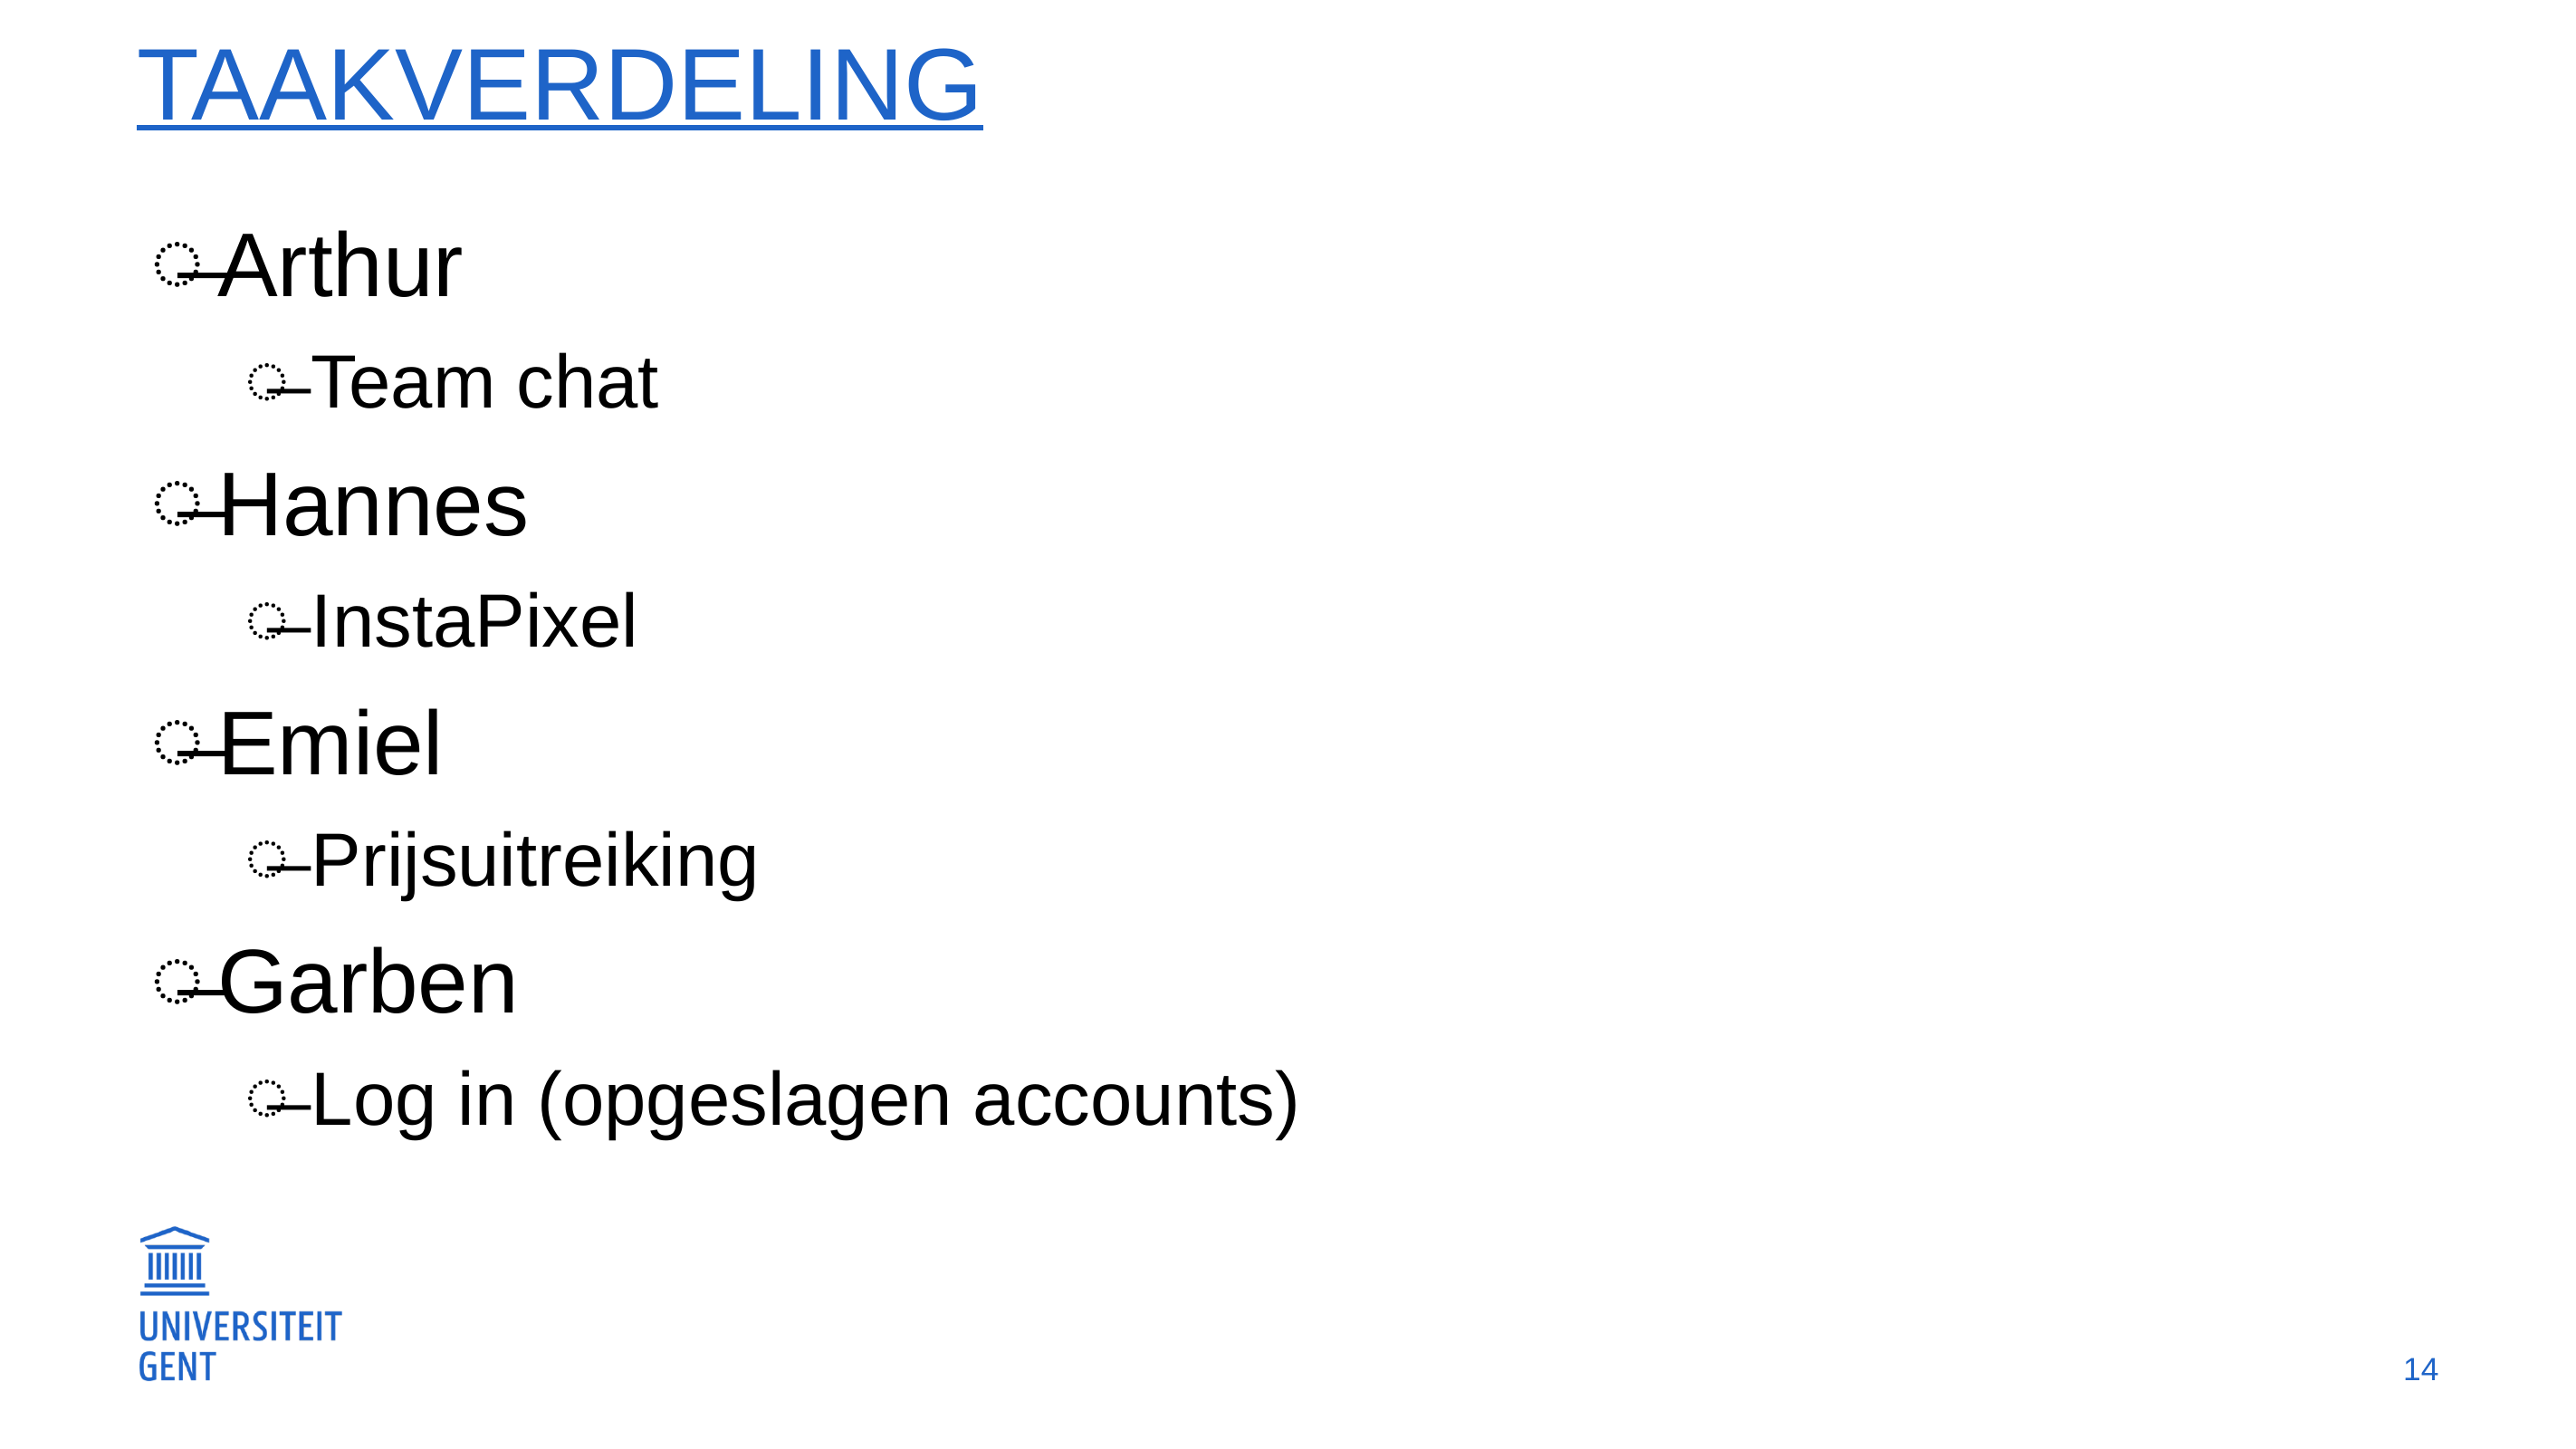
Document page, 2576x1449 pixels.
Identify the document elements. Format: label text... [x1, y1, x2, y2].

picture [72, 1174, 415, 1449]
slide_number 14 [2315, 1329, 2453, 1407]
title TaakVerdeling [123, 20, 2456, 149]
list Arthur Team chat Hannes InstaPixel Emiel Prijsuitreiking Garben Log in (opgeslagen accounts) [124, 177, 2456, 1173]
